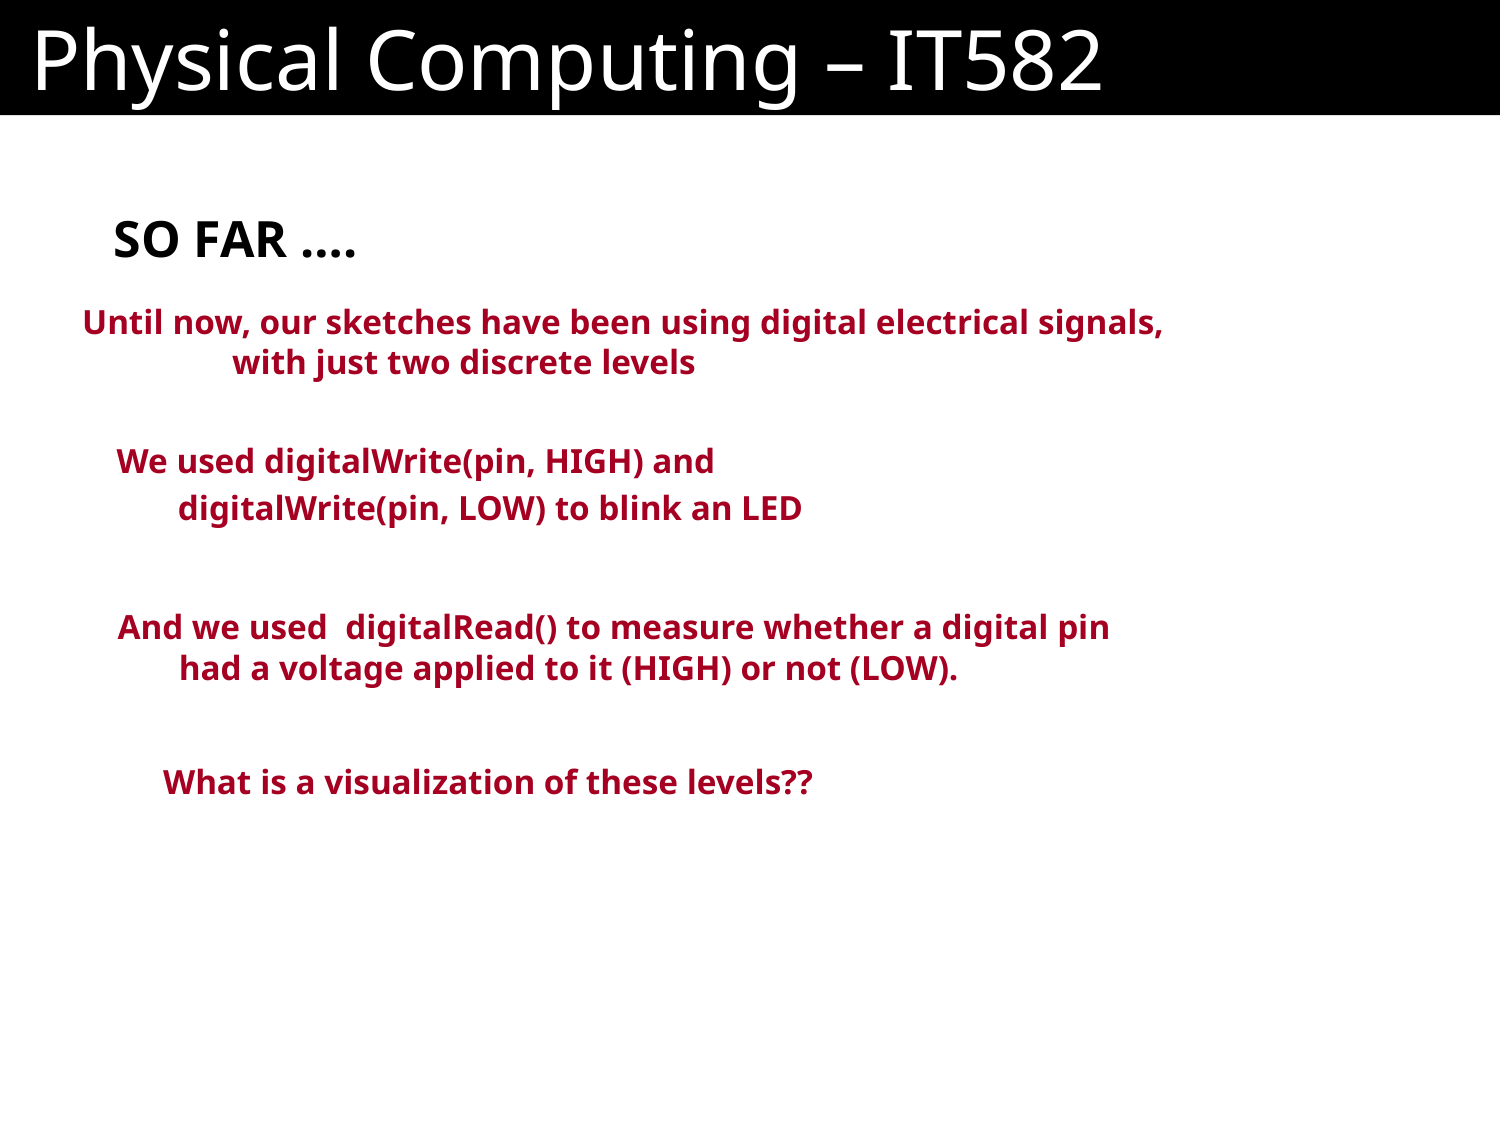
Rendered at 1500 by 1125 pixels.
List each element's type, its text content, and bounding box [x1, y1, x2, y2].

title Physical Computing – IT582 [0, 0, 1500, 116]
text_box Until now, our sketches have been using digital electrical signals, with just two discrete levels [67, 293, 1199, 389]
text_box SO FAR …. [98, 199, 373, 275]
text_box We used digitalWrite(pin, HIGH) and digitalWrite(pin, LOW) to blink an LED [93, 433, 828, 535]
text_box What is a visualization of these levels?? [148, 754, 829, 809]
text_box And we used digitalRead() to measure whether a digital pin had a voltage applied to it (HIGH) or not (LOW). [102, 599, 1136, 694]
